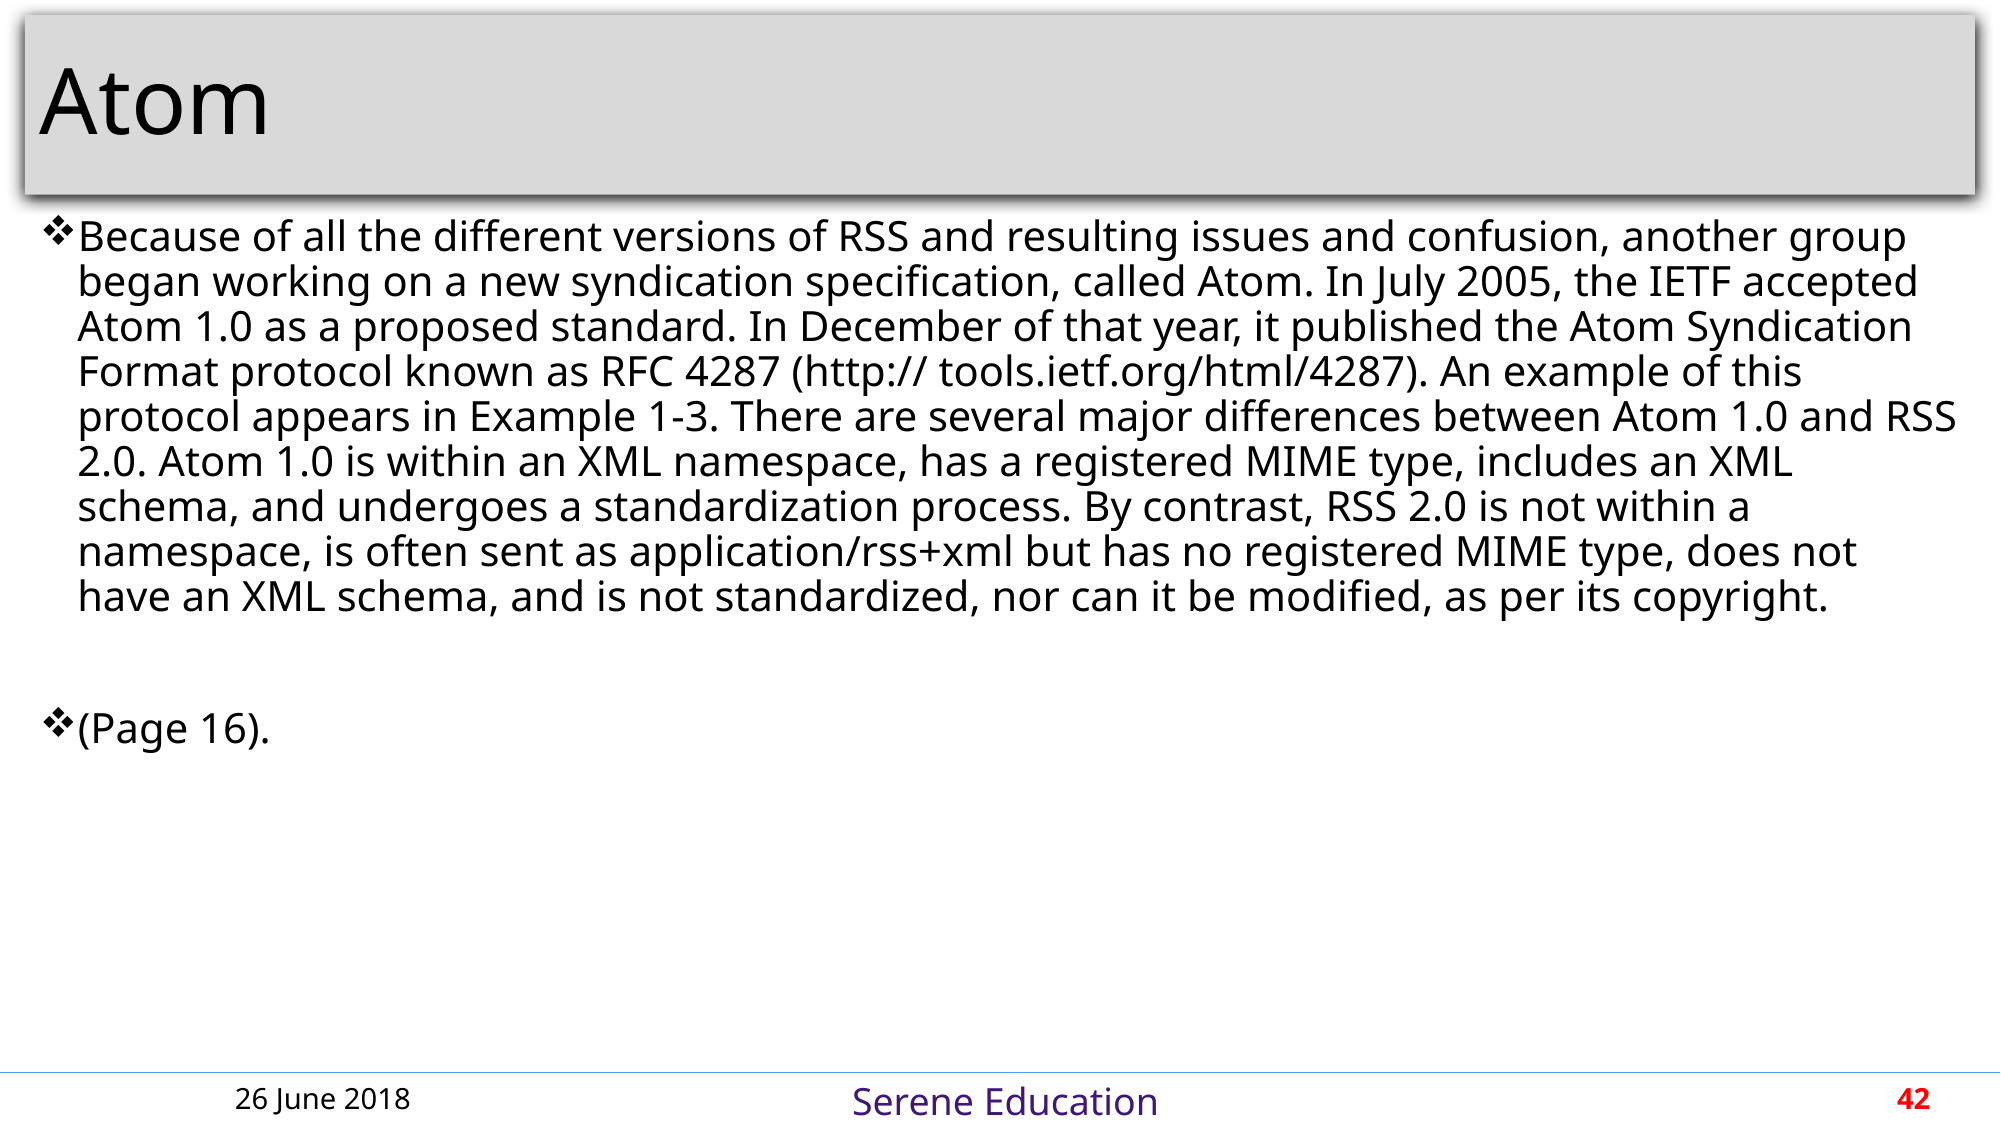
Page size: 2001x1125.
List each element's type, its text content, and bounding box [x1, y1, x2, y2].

title Atom [24, 14, 1975, 195]
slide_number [220, 1072, 671, 1115]
list Because of all the different versions of RSS and resulting issues and confusion, another group began working on a new syndication specification, called Atom. In July 2005, the IETF accepted Atom 1.0 as a proposed standard. In December of that year, it published the Atom Syndication Format protocol known as RFC 4287 (http:// tools.ietf.org/html/4287). An example of this protocol appears in Example 1-3. There are several major differences between Atom 1.0 and RSS 2.0. Atom 1.0 is within an XML namespace, has a registered MIME type, includes an XML schema, and undergoes a standardization process. By contrast, RSS 2.0 is not within a namespace, is often sent as application/rss+xml but has no registered MIME type, does not have an XML schema, and is not standardized, nor can it be modified, as per its copyright. (Page 16). [24, 208, 1975, 1063]
slide_number 42 [1495, 1072, 1946, 1115]
